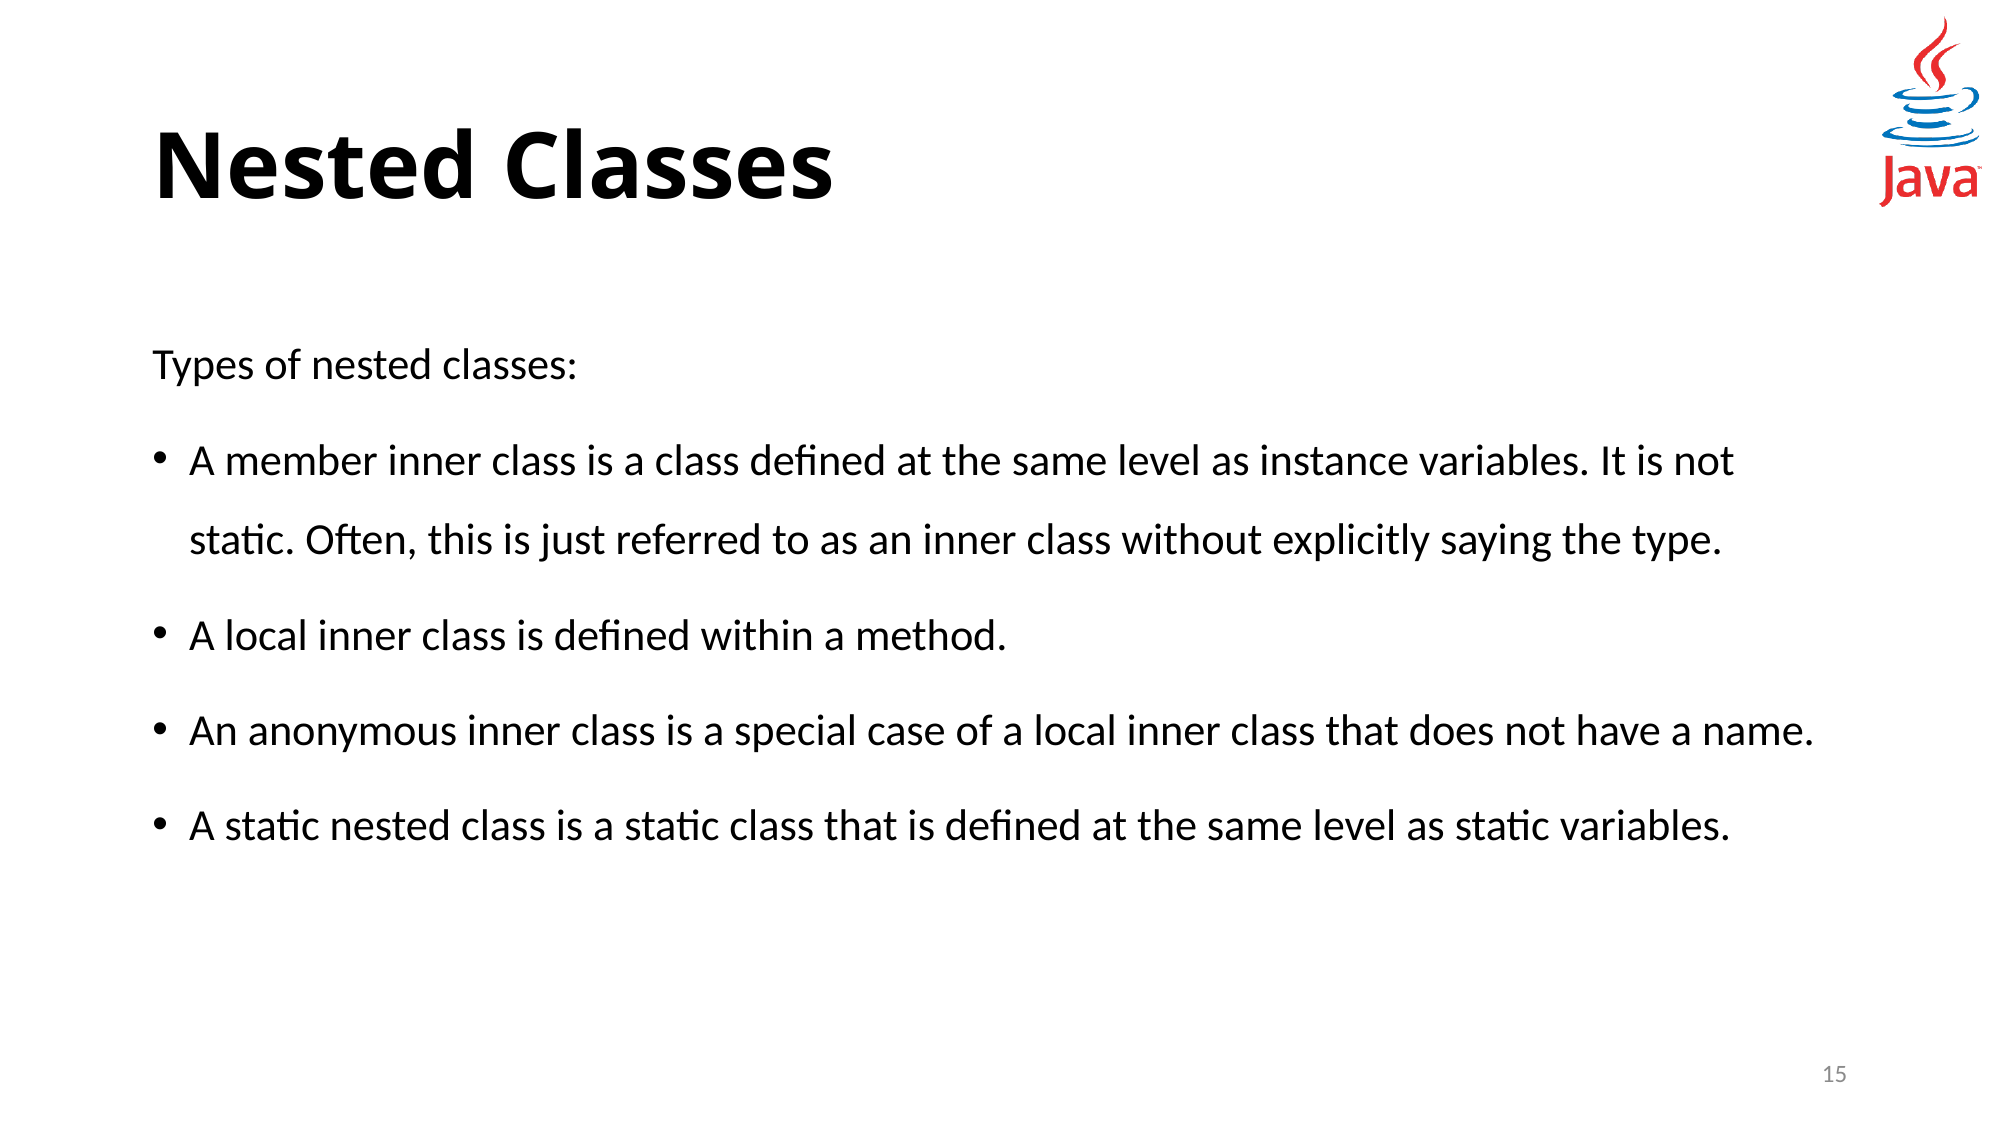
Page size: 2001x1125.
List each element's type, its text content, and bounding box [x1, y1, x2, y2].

slide_number 15 [1412, 1042, 1863, 1103]
list Types of nested classes: A member inner class is a class defined at the same level as instance variables. It is not static. Often, this is just referred to as an inner class without explicitly saying the type. A local inner class is defined within a method. An anonymous inner class is a special case of a local inner class that does not have a name. A static nested class is a static class that is defined at the same level as static variables. [137, 301, 1863, 1016]
picture [1879, 16, 1982, 207]
title Nested Classes [137, 59, 1863, 278]
